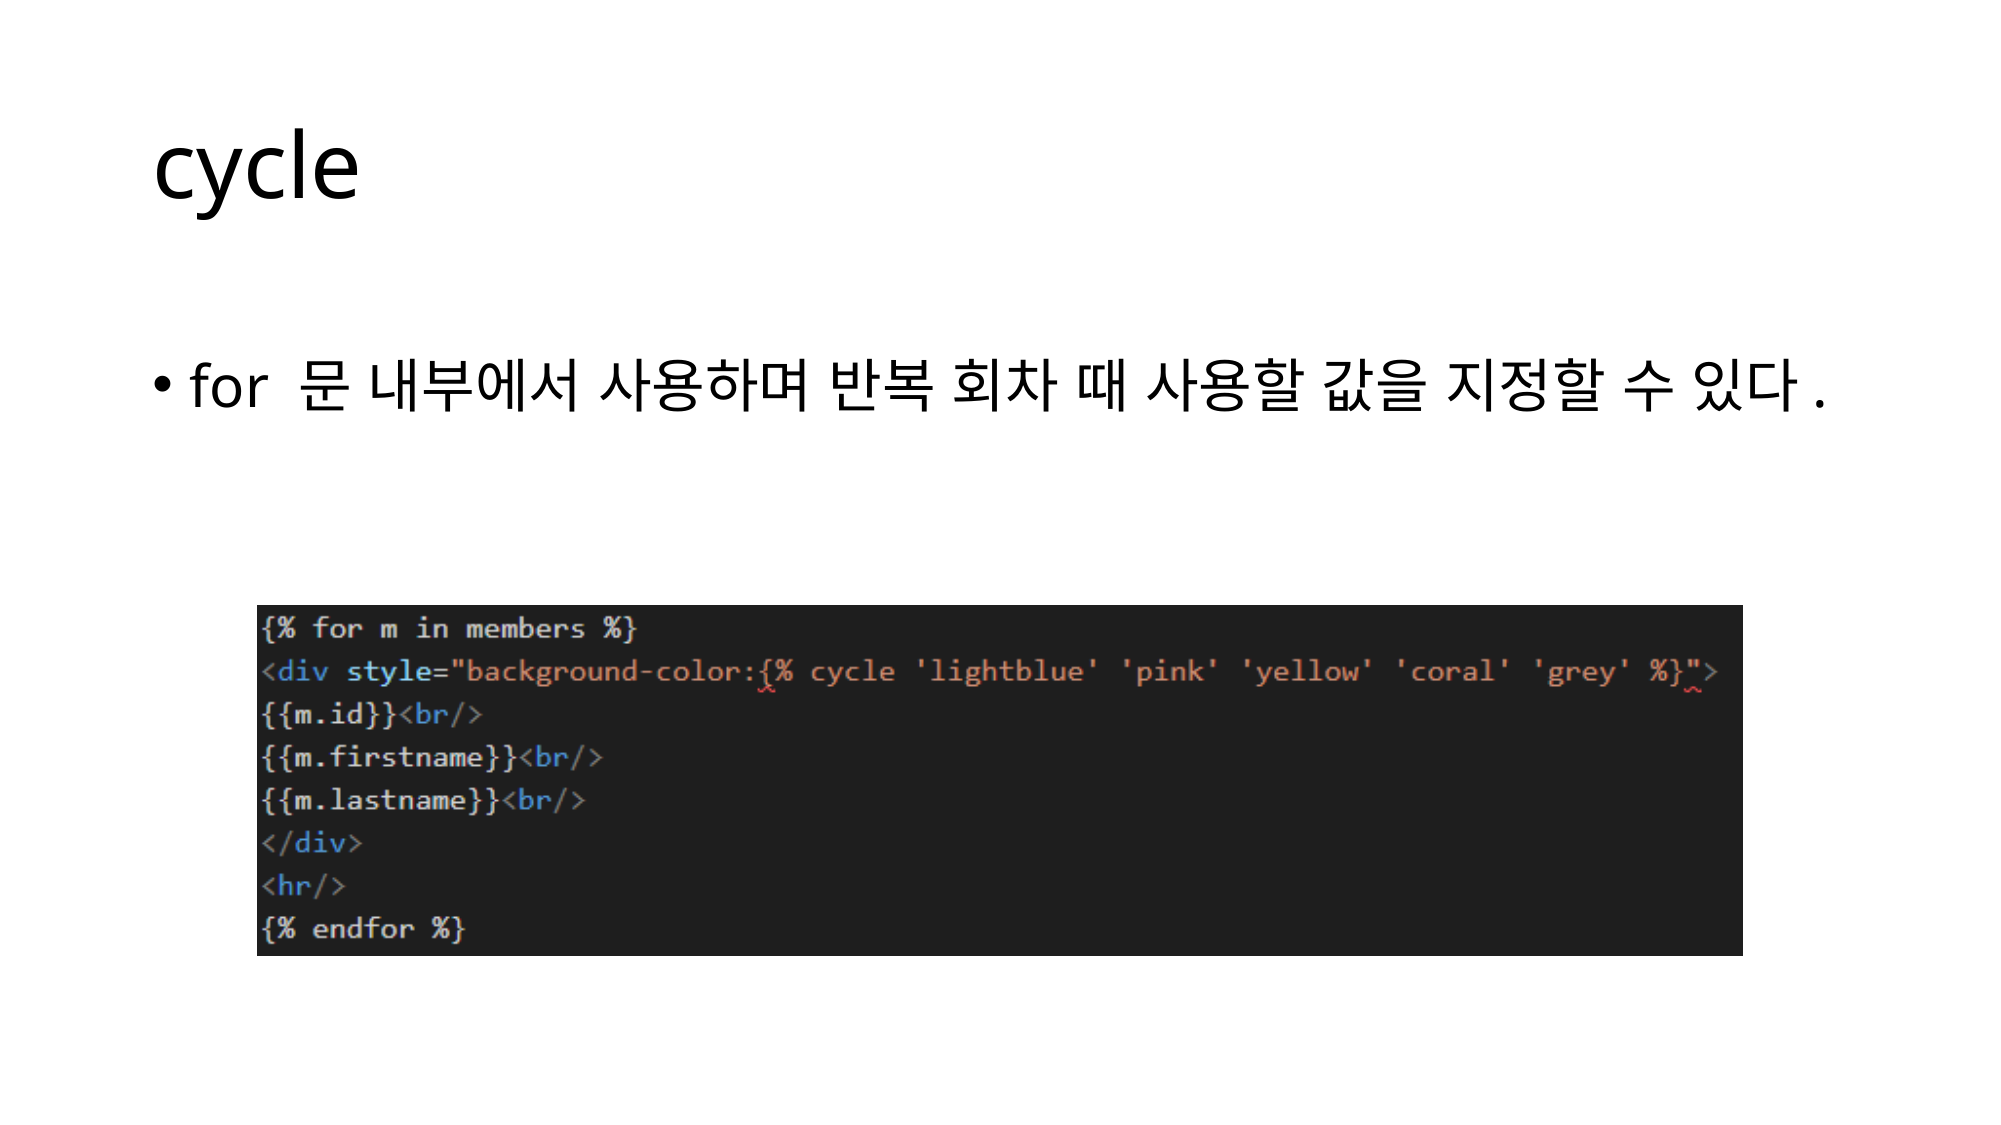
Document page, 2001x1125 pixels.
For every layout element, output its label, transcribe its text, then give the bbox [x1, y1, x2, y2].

picture [257, 605, 1743, 957]
title cycle [137, 59, 1863, 278]
list for 문 내부에서 사용하며 반복 회차 때 사용할 값을 지정할 수 있다. [137, 299, 1863, 1014]
